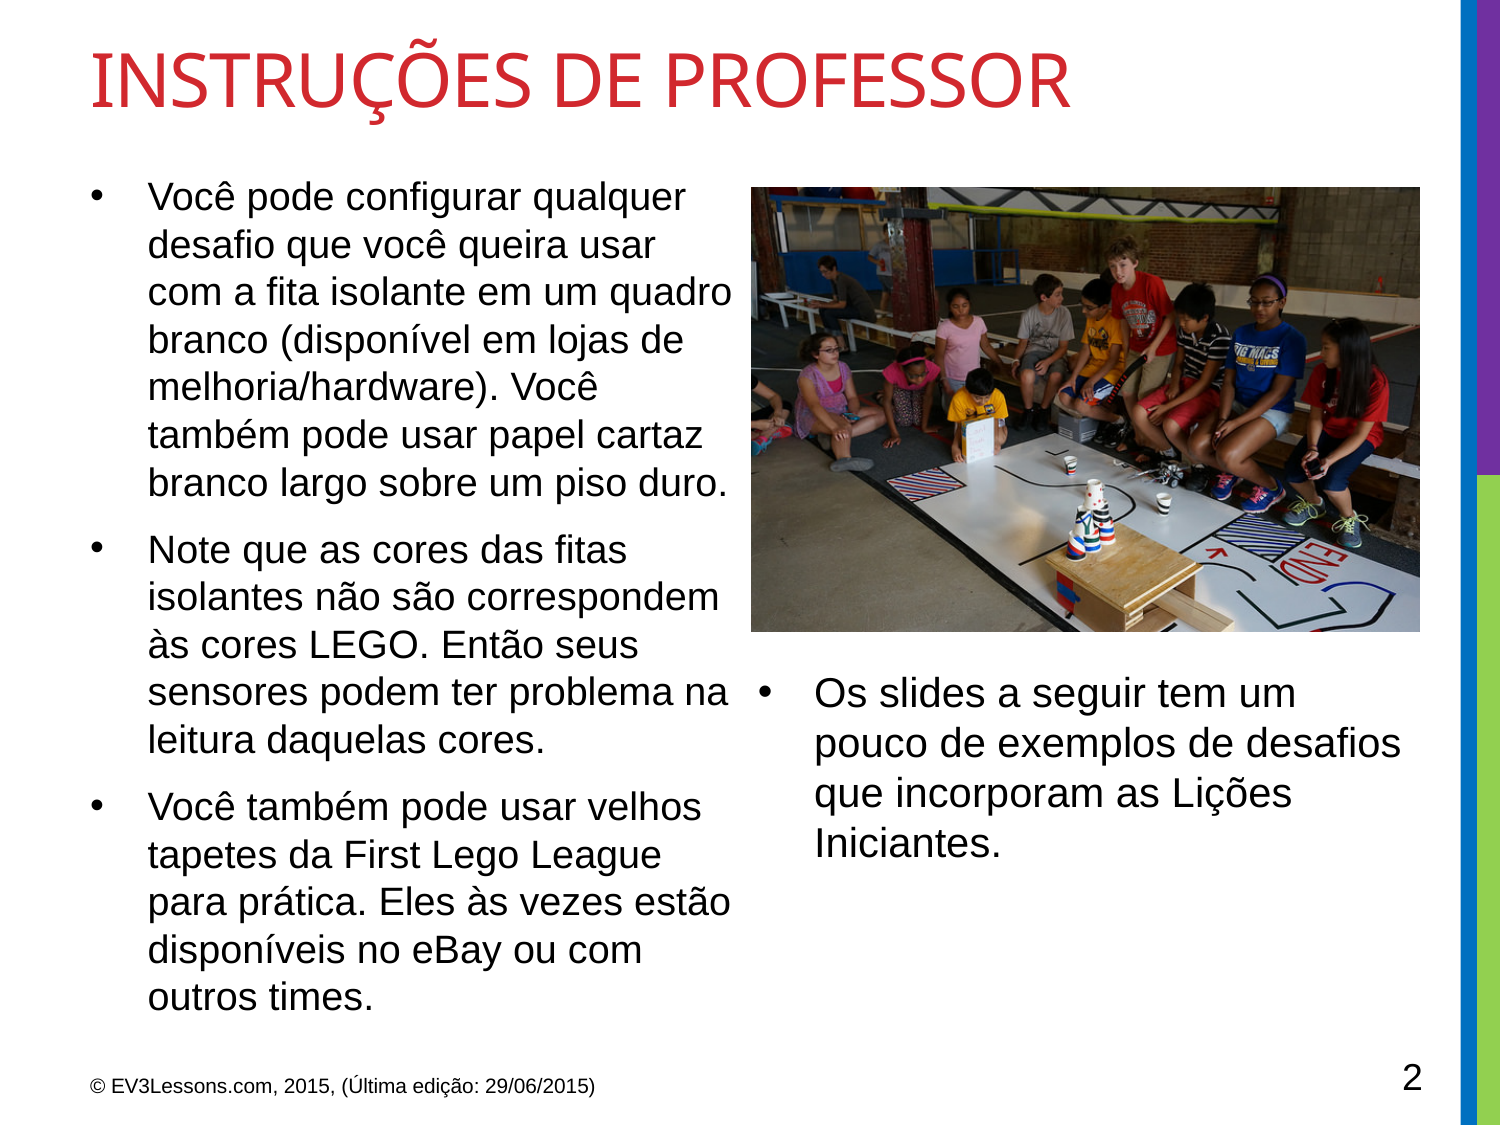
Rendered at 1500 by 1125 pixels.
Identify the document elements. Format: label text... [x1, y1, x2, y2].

title Instruções de professor [75, 25, 1428, 161]
footer © EV3Lessons.com, 2015, (Última edição: 29/06/2015) [75, 1065, 638, 1112]
picture [750, 187, 1420, 632]
text_box Os slides a seguir tem um pouco de exemplos de desafios que incorporam as Lições Iniciantes. [742, 658, 1420, 1099]
list Você pode configurar qualquer desafio que você queira usar com a fita isolante em um quadro branco (disponível em lojas de melhoria/hardware). Você também pode usar papel cartaz branco largo sobre um piso duro. Note que as cores das fitas isolantes não são correspondem às cores LEGO. Então seus sensores podem ter problema na leitura daquelas cores. Você também pode usar velhos tapetes da First Lego League para prática. Eles às vezes estão disponíveis no eBay ou com outros times. [75, 163, 752, 1044]
slide_number 2 [1387, 1045, 1491, 1106]
